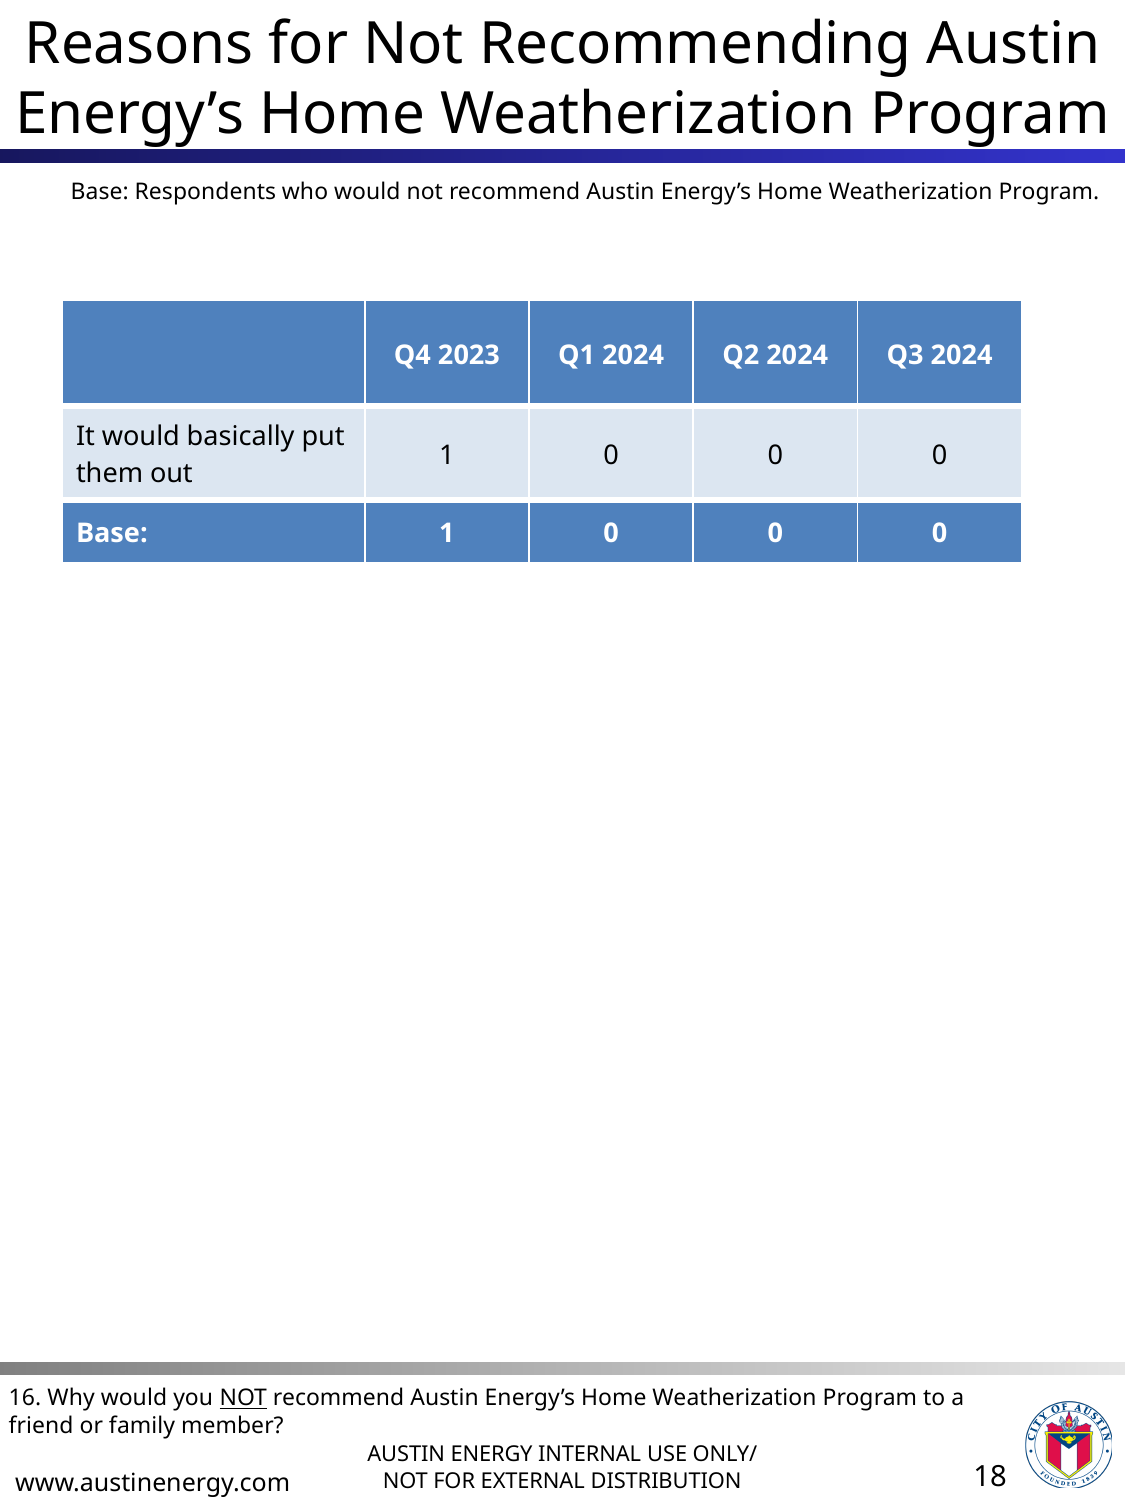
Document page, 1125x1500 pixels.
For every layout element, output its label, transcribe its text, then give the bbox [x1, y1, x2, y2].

table_cell It would basically put them out [63, 409, 364, 497]
table_cell 0 [530, 409, 692, 497]
table_cell 0 [858, 409, 1021, 497]
title Reasons for Not Recommending Austin Energy’s Home Weatherization Program [0, 0, 1125, 150]
table_header Q4 2023 [366, 301, 528, 403]
table_cell 0 [858, 503, 1021, 562]
table_header [63, 301, 364, 403]
table_cell 0 [694, 409, 857, 497]
table_cell 0 [694, 503, 857, 562]
table_cell 1 [366, 409, 528, 497]
table_header Q2 2024 [694, 301, 857, 403]
table_header Q1 2024 [530, 301, 692, 403]
slide_number 18 [787, 1449, 1022, 1500]
table_cell 1 [366, 503, 528, 562]
table_header Q3 2024 [858, 301, 1021, 403]
text_box 16. Why would you NOT recommend Austin Energy’s Home Weatherization Program to a friend or family member? [0, 1375, 1022, 1445]
table_cell 0 [530, 503, 692, 562]
table_cell Base: [63, 503, 364, 562]
text_box Base: Respondents who would not recommend Austin Energy’s Home Weatherization Program. [55, 169, 1116, 212]
